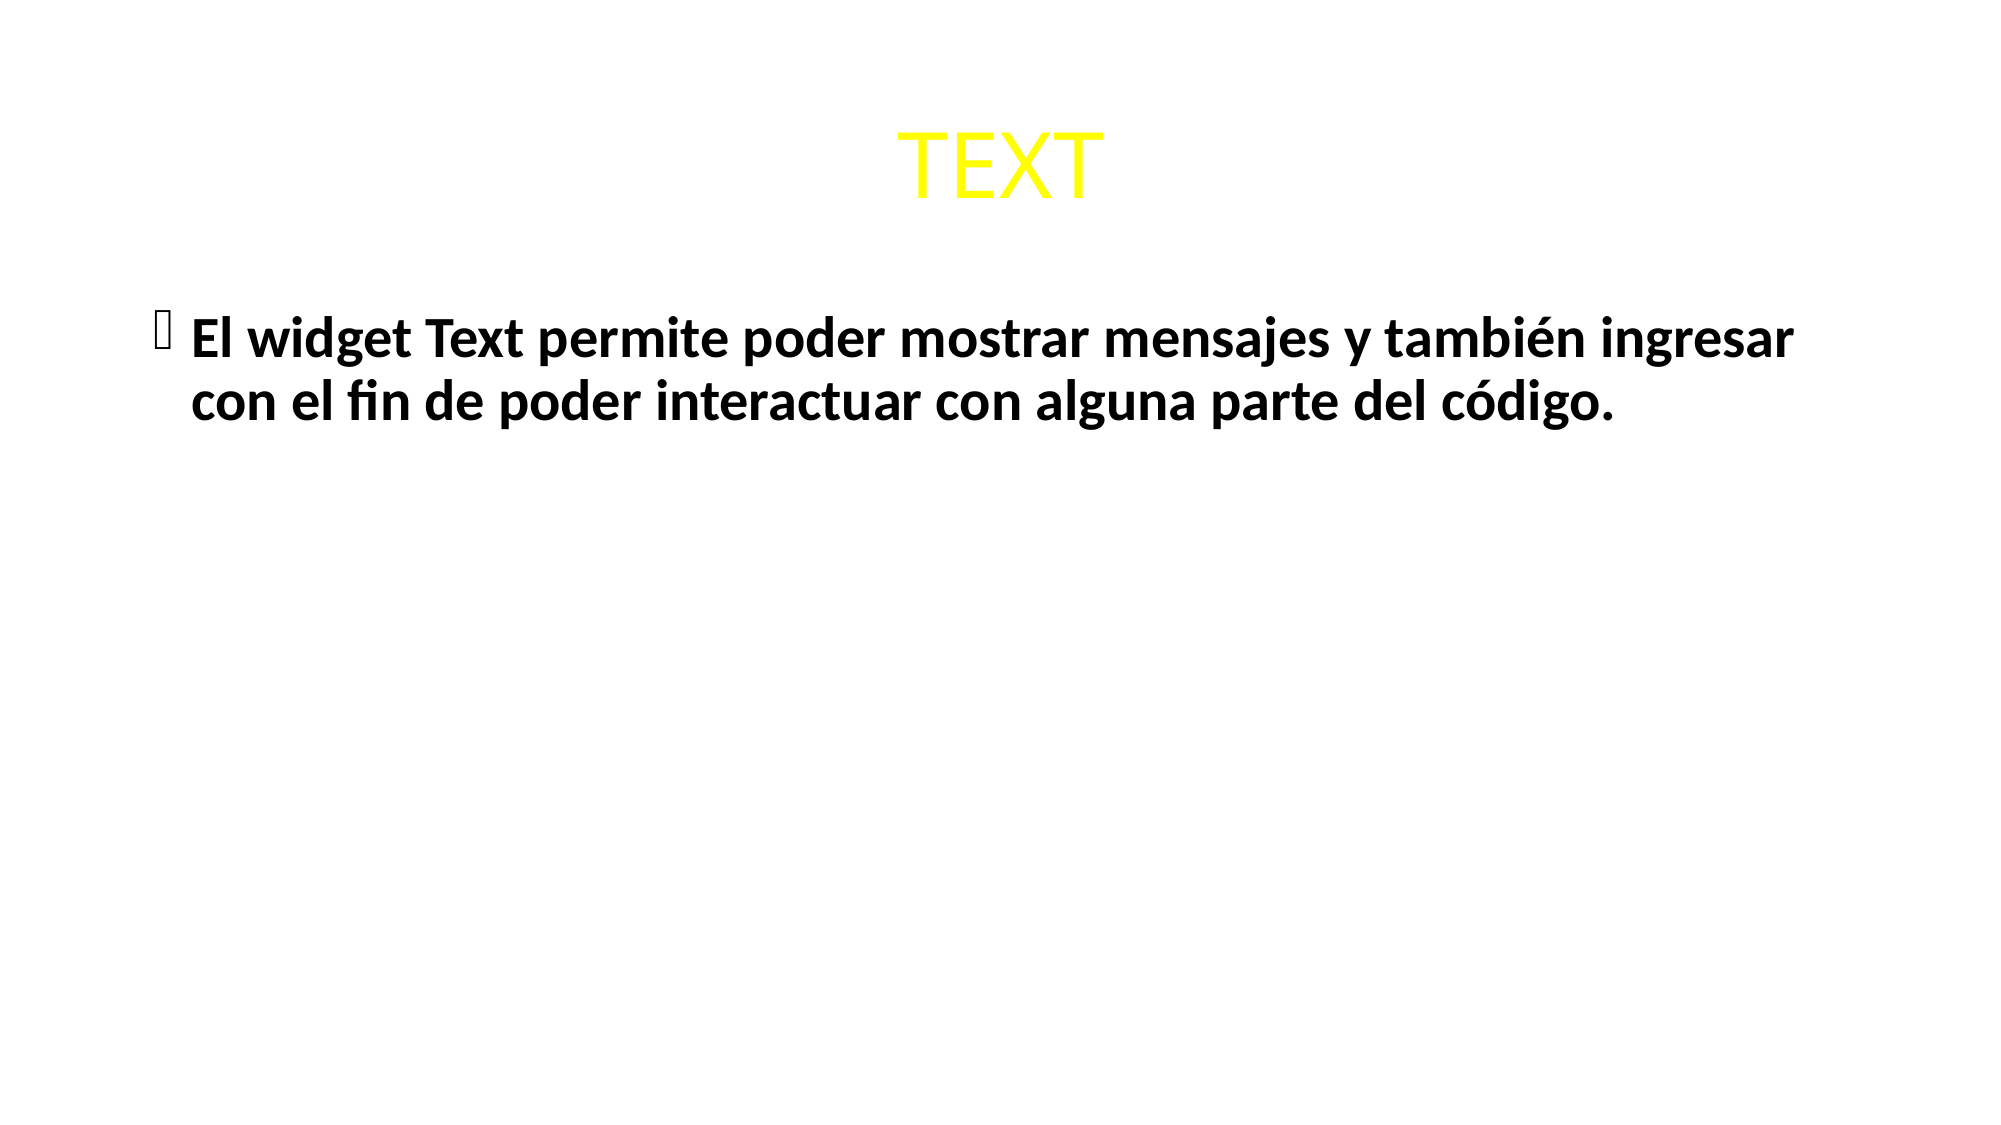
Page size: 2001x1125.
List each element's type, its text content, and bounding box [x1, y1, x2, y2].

title TEXT [138, 60, 1864, 278]
list El widget Text permite poder mostrar mensajes y también ingresar con el fin de poder interactuar con alguna parte del código. [138, 299, 1864, 1014]
